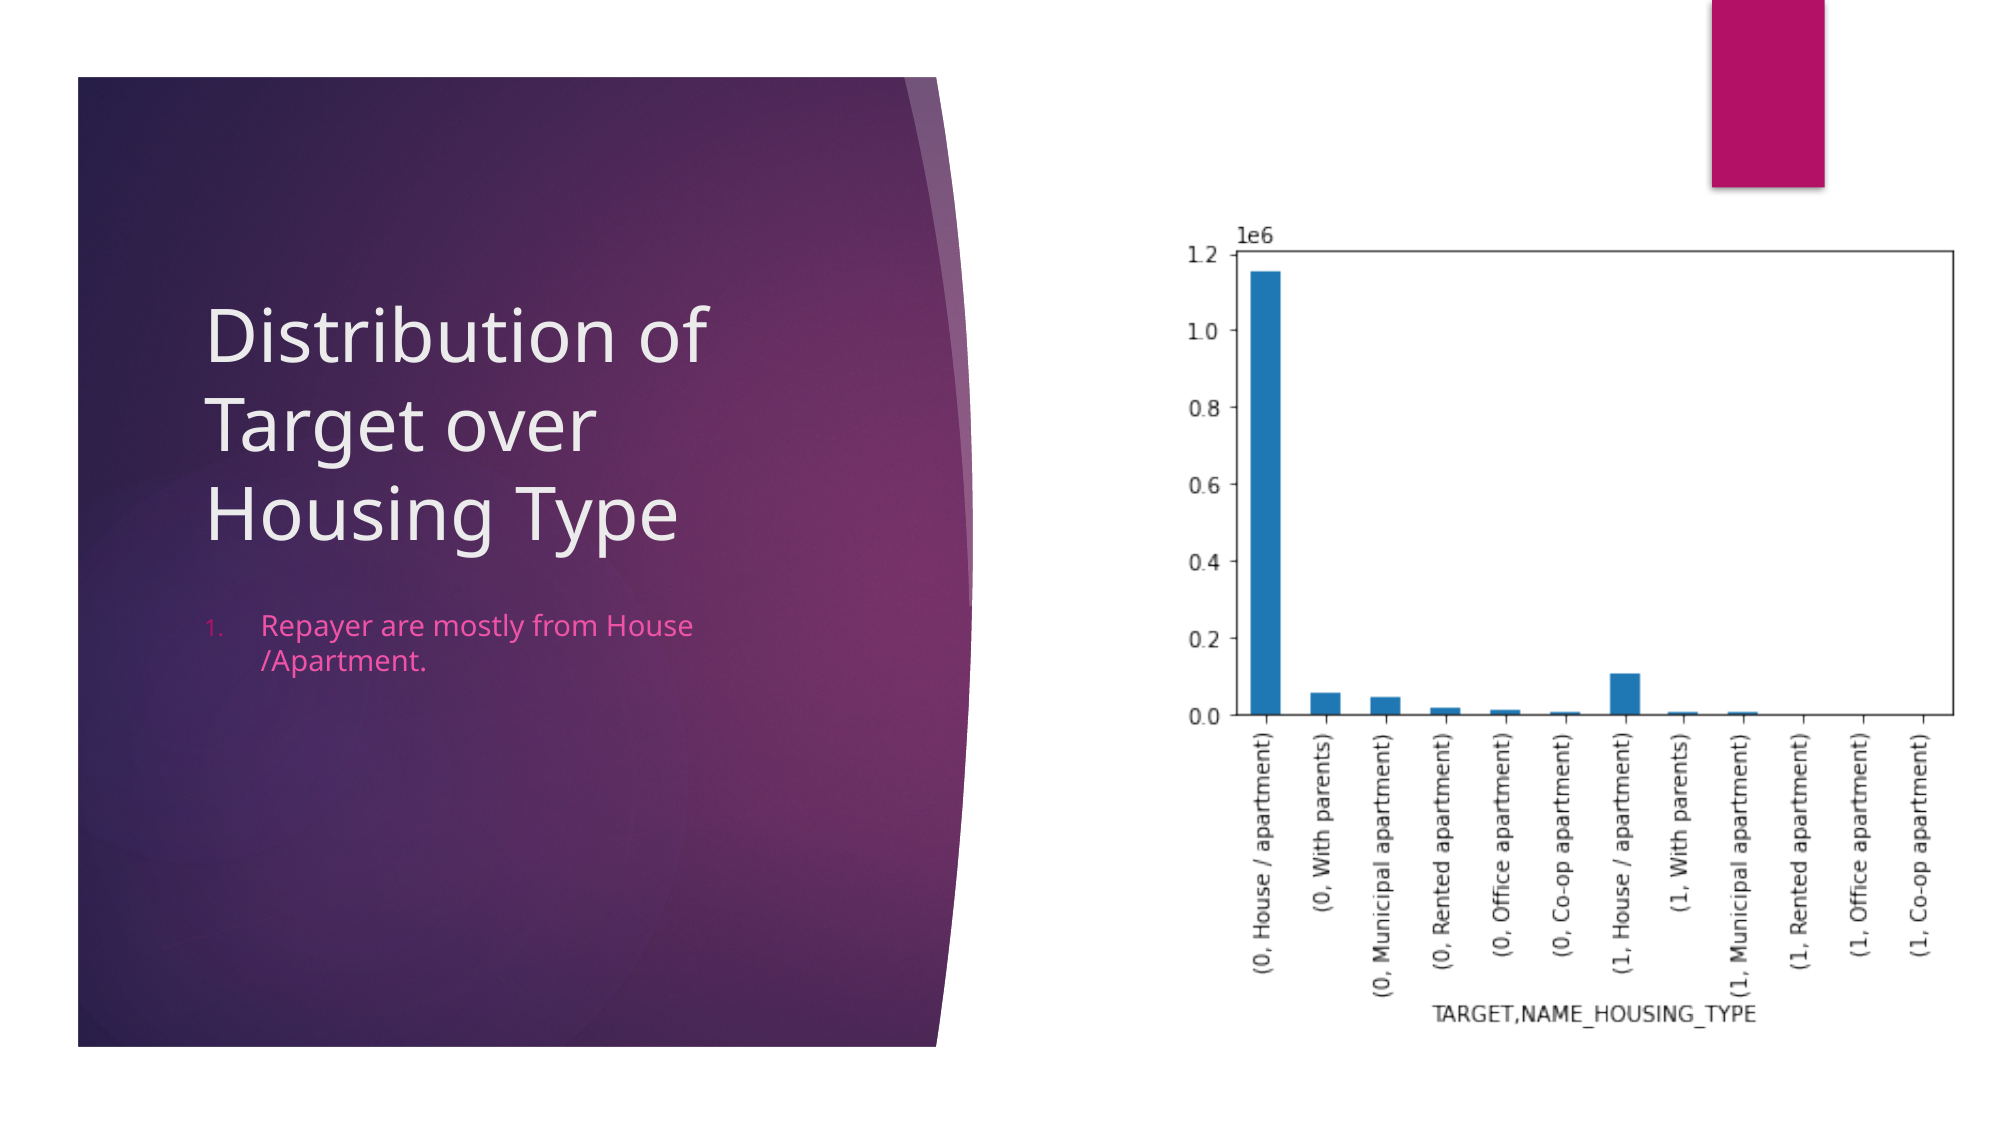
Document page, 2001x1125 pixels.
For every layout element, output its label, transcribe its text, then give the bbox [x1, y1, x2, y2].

list Repayer are mostly from House /Apartment. [189, 600, 823, 825]
picture [1172, 212, 1968, 1043]
title Distribution of Target over Housing Type [189, 277, 824, 563]
